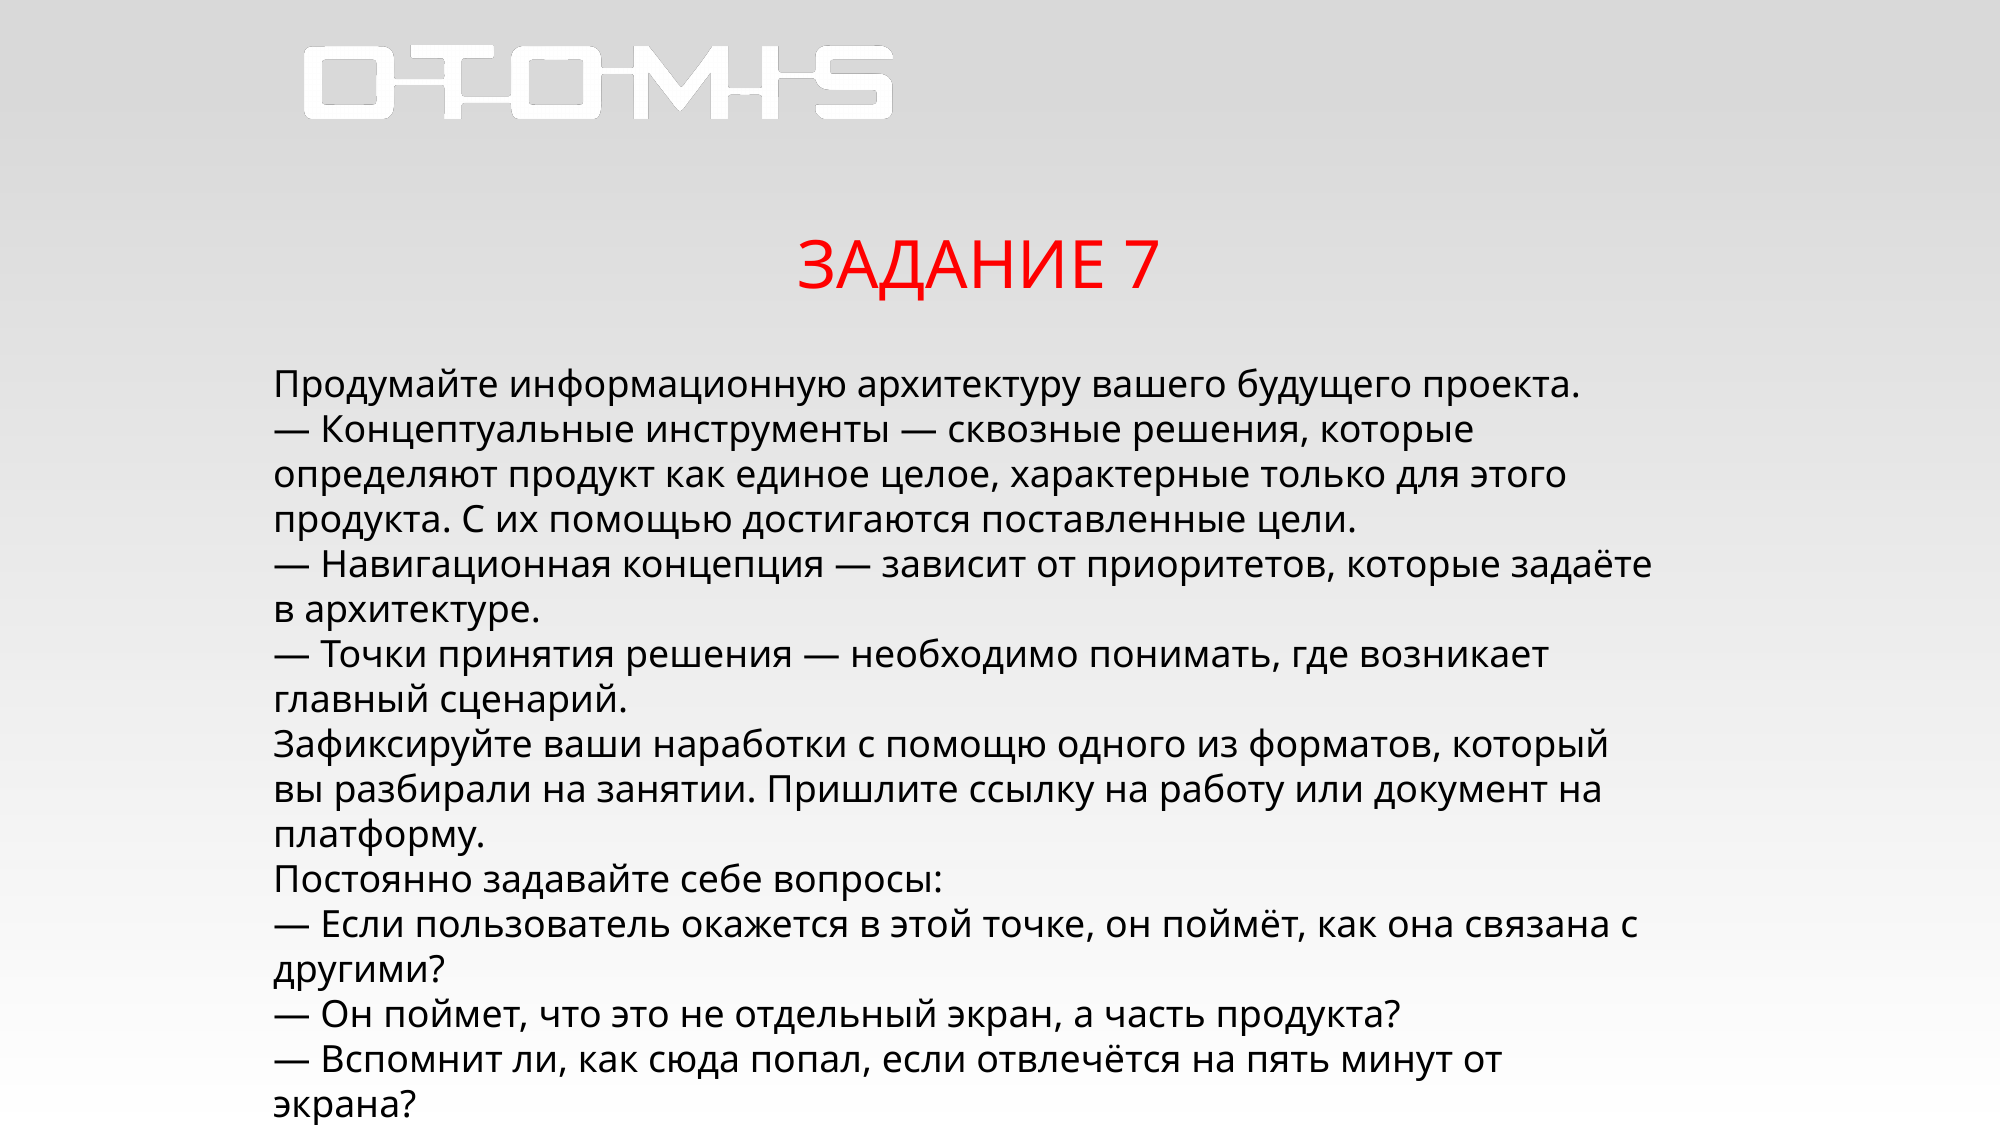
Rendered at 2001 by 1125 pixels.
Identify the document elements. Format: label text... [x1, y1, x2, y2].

text_box Продумайте информационную архитектуру вашего будущего проекта. — Концептуальные инструменты — сквозные решения, которые определяют продукт как единое целое, характерные только для этого продукта. С их помощью достигаются поставленные цели. — Навигационная концепция — зависит от приоритетов, которые задаёте в архитектуре. — Точки принятия решения — необходимо понимать, где возникает главный сценарий. Зафиксируйте ваши наработки с помощю одного из форматов, который вы разбирали на занятии. Пришлите ссылку на работу или документ на платформу. Постоянно задавайте себе вопросы: — Если пользователь окажется в этой точке, он поймёт, как она связана с другими? — Он поймет, что это не отдельный экран, а часть продукта? — Вспомнит ли, как сюда попал, если отвлечётся на пять минут от экрана? [258, 353, 1672, 1125]
title ЗАДАНИЕ 7 [258, 206, 1684, 311]
picture [303, 45, 893, 119]
